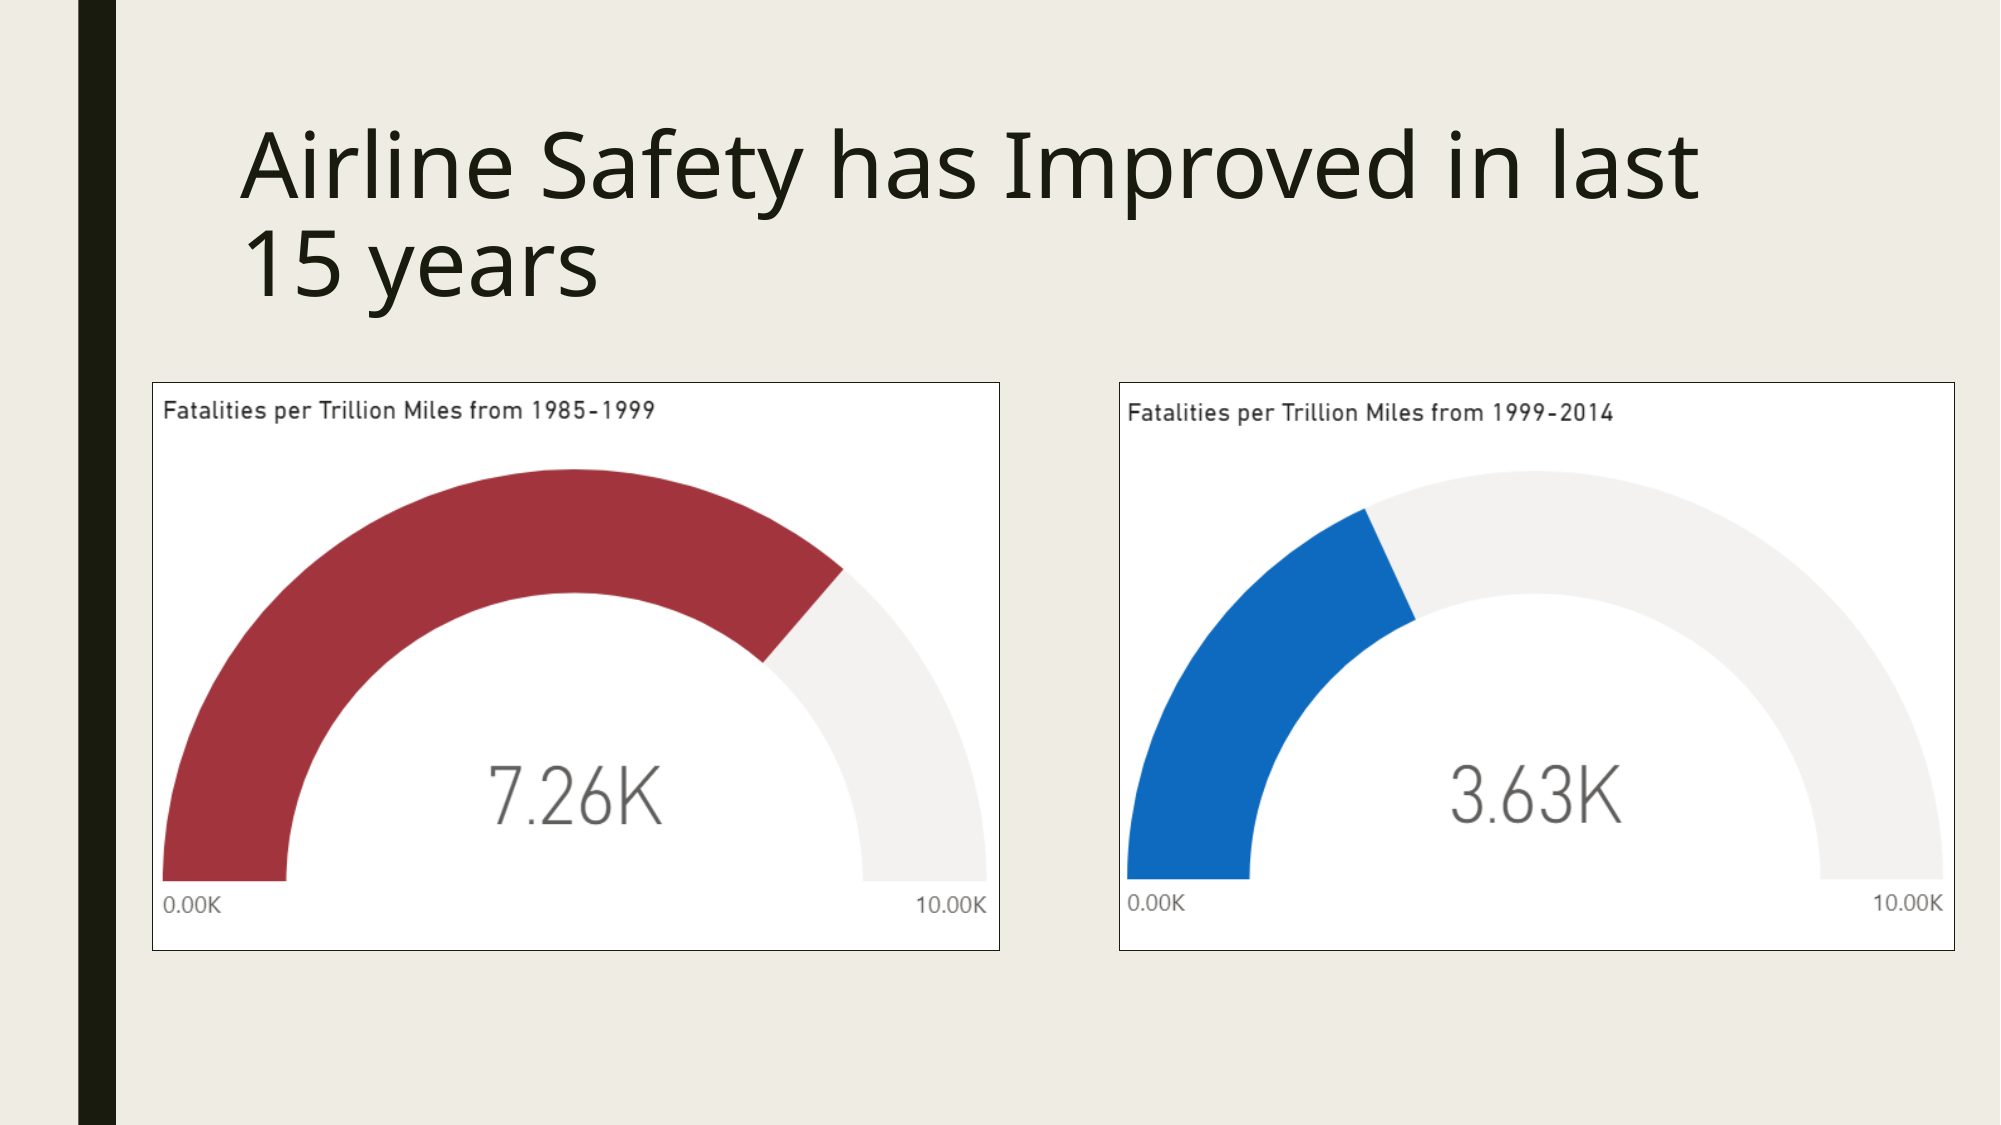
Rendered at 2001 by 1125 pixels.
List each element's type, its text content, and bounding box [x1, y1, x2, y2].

picture [1119, 382, 1955, 951]
title Airline Safety has Improved in last 15 years [225, 112, 1800, 357]
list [152, 382, 1000, 951]
